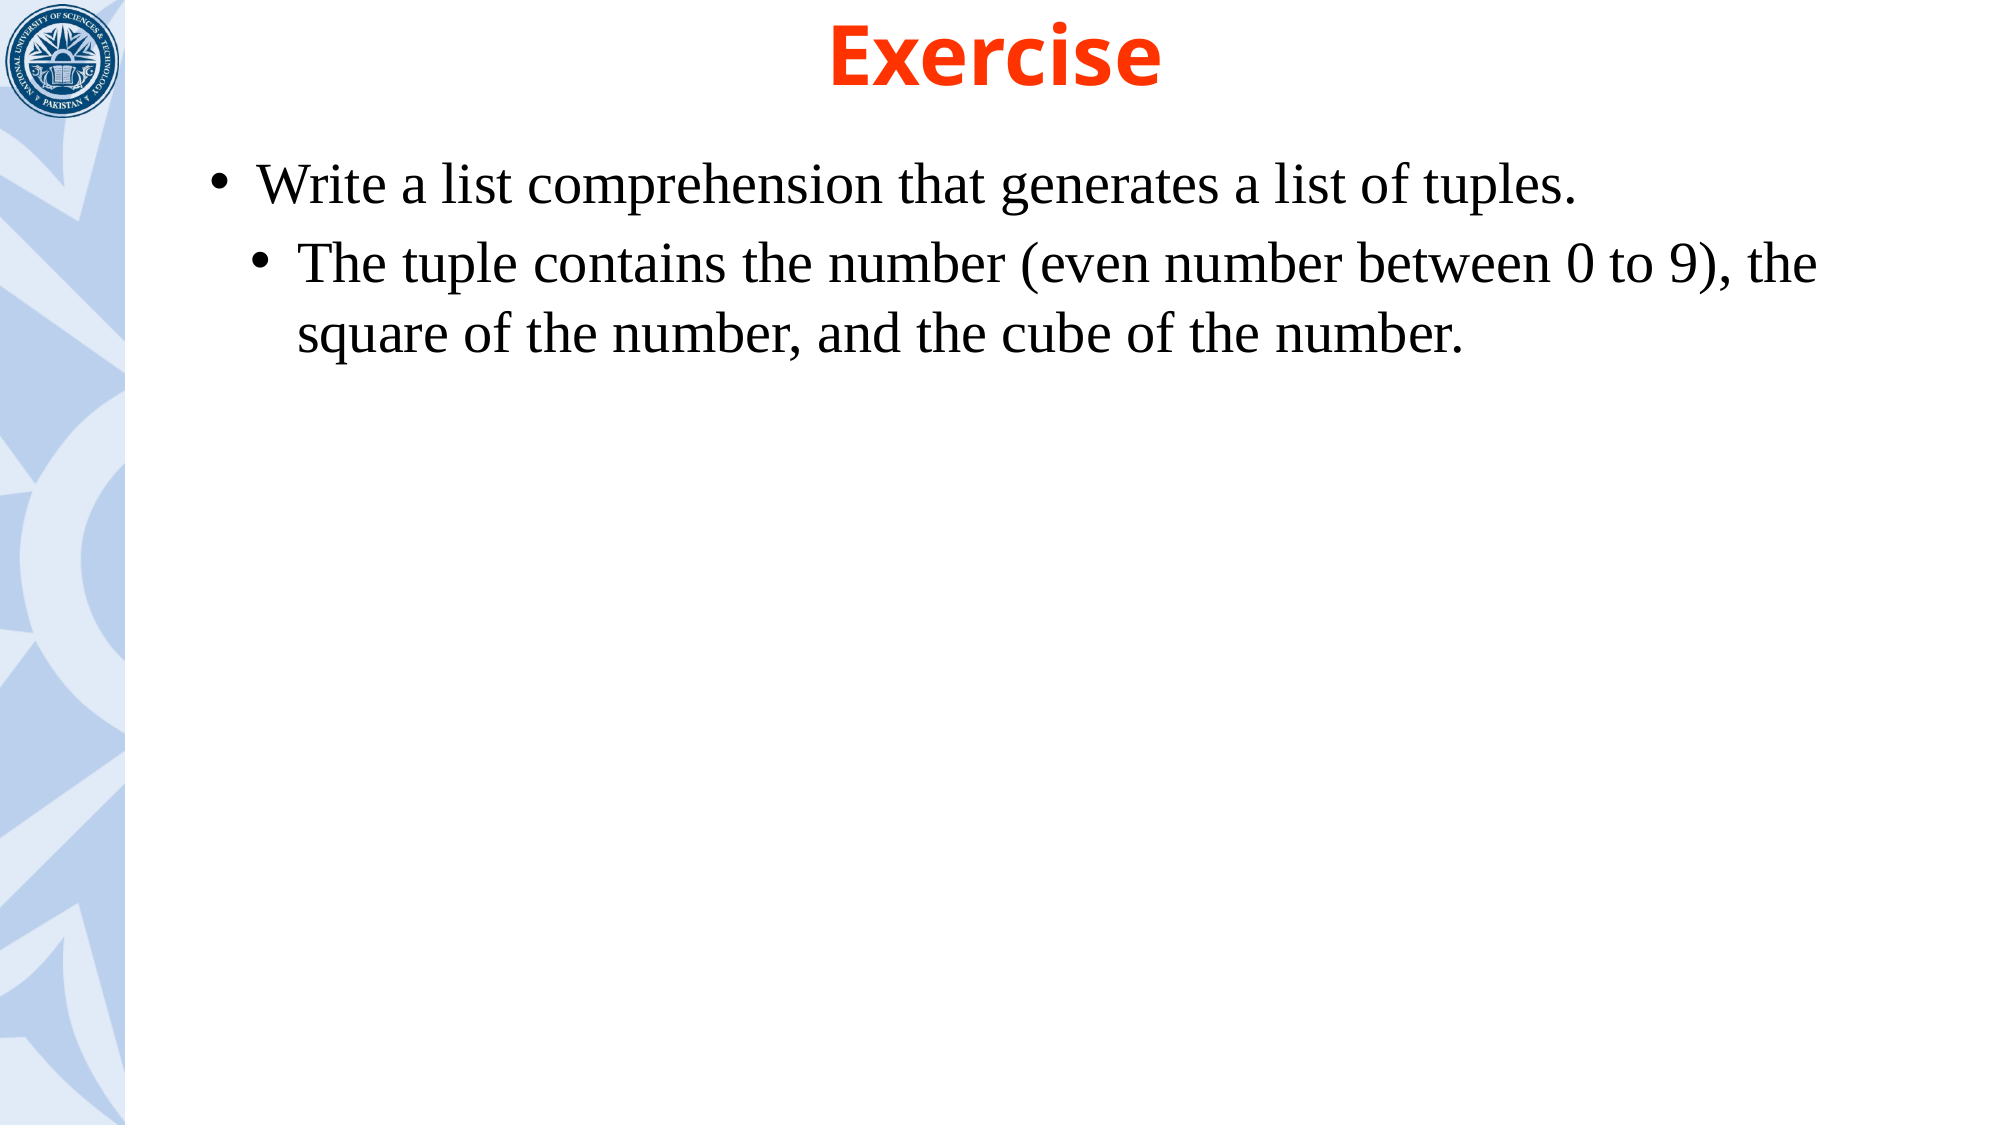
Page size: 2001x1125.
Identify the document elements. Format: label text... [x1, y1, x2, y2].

text_box Write a list comprehension that generates a list of tuples. The tuple contains the number (even number between 0 to 9), the square of the number, and the cube of the number. [207, 132, 1877, 554]
picture [0, 0, 125, 1125]
title Exercise [669, 0, 1319, 132]
